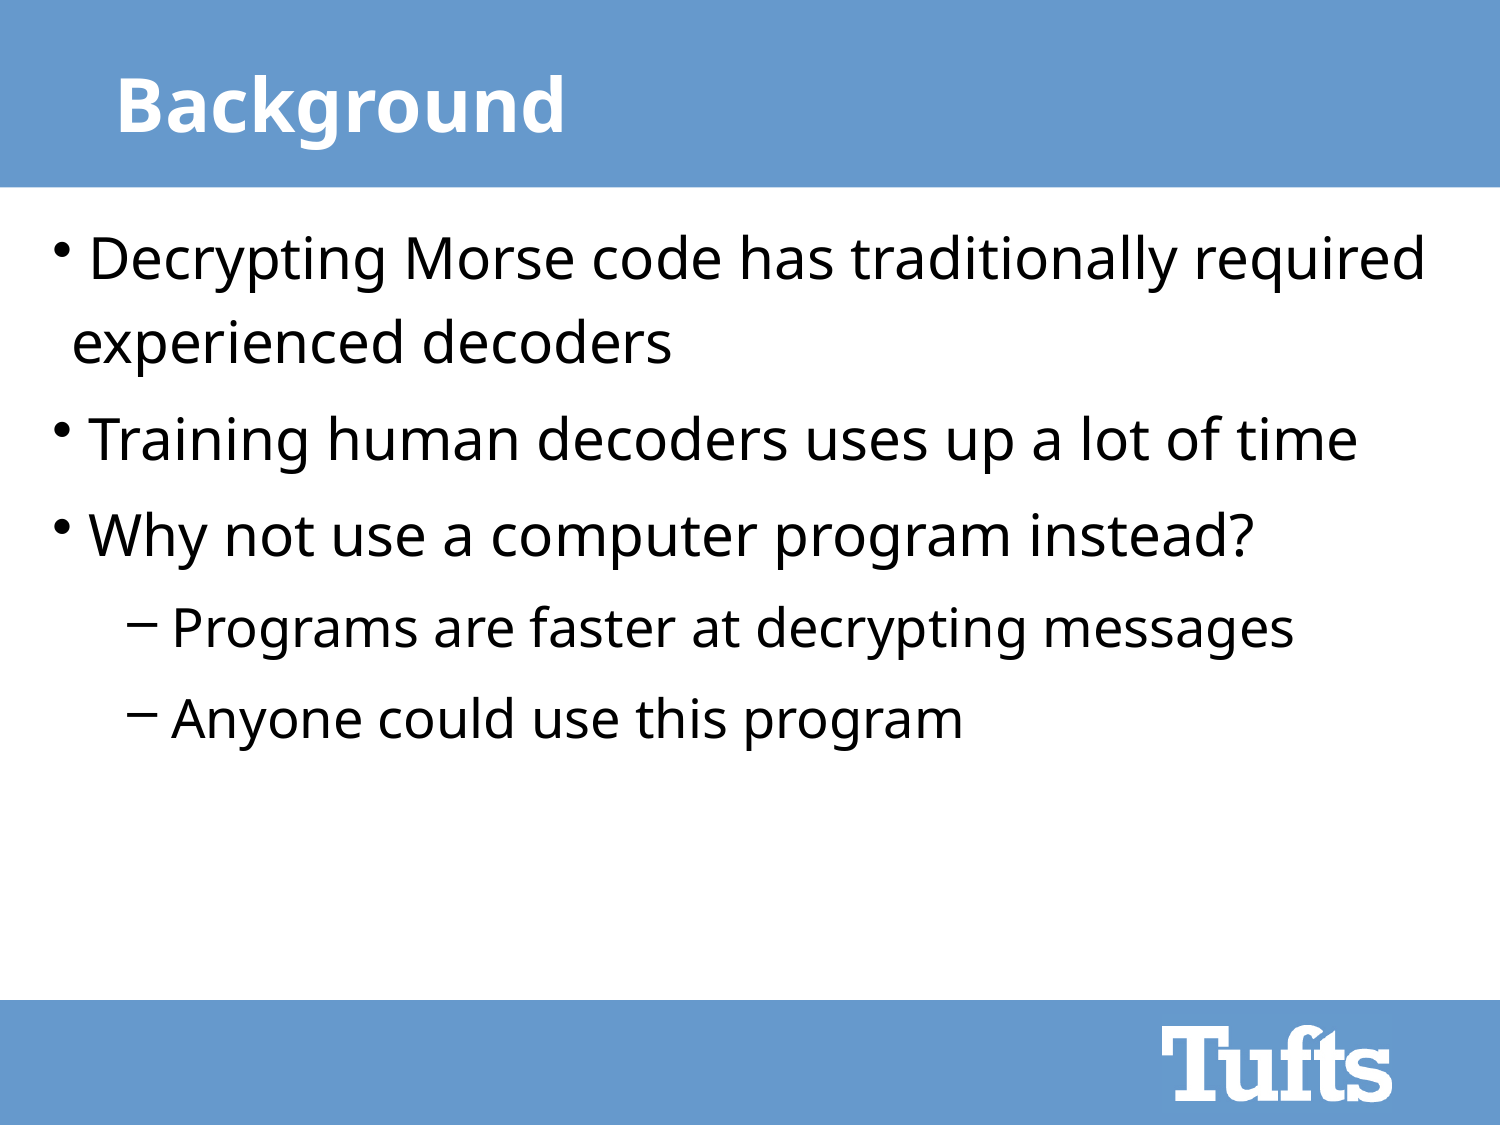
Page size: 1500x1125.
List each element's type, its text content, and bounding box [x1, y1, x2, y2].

text_box Decrypting Morse code has traditionally required experienced decoders Training human decoders uses up a lot of time Why not use a computer program instead? Programs are faster at decrypting messages Anyone could use this program [37, 200, 1488, 900]
title Background [99, 50, 1375, 125]
picture [1162, 1014, 1392, 1113]
